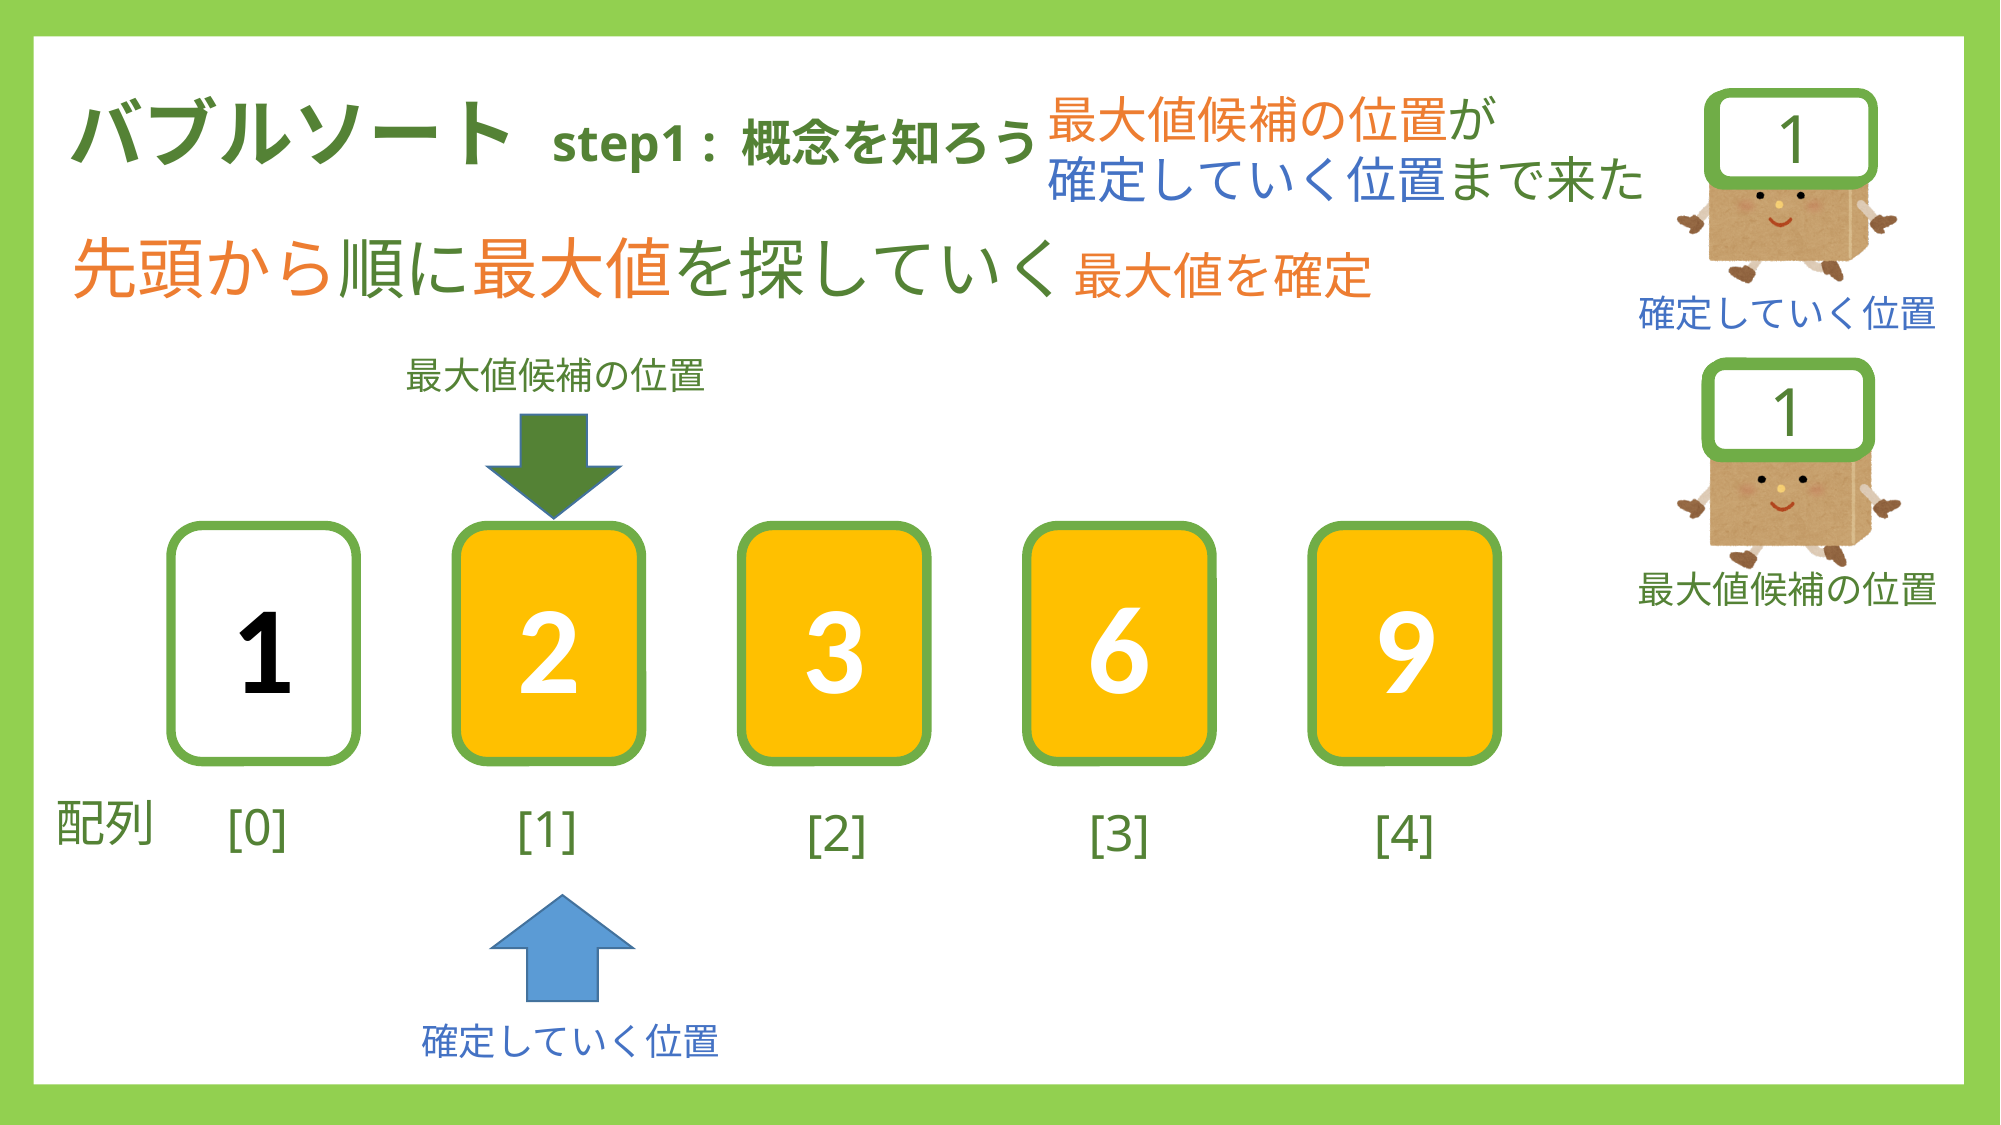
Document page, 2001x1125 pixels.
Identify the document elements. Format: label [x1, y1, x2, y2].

text_box [1705, 361, 1872, 378]
text_box [1311, 524, 1499, 763]
text_box [56, 219, 1389, 315]
text_box [169, 524, 358, 763]
text_box [1622, 558, 1953, 619]
text_box [53, 78, 1662, 216]
text_box [1359, 794, 1451, 870]
text_box [391, 344, 721, 404]
picture [1669, 96, 1903, 308]
text_box [455, 524, 643, 763]
text_box [406, 1010, 736, 1071]
text_box [1073, 794, 1166, 870]
picture [1669, 378, 1907, 594]
text_box [1025, 524, 1214, 763]
text_box [791, 794, 883, 870]
text_box [484, 413, 624, 520]
text_box [40, 784, 171, 860]
text_box [211, 788, 304, 863]
text_box [1623, 282, 1953, 343]
text_box [1716, 91, 1869, 96]
text_box [488, 893, 637, 1003]
text_box [740, 524, 928, 763]
text_box [501, 790, 593, 866]
